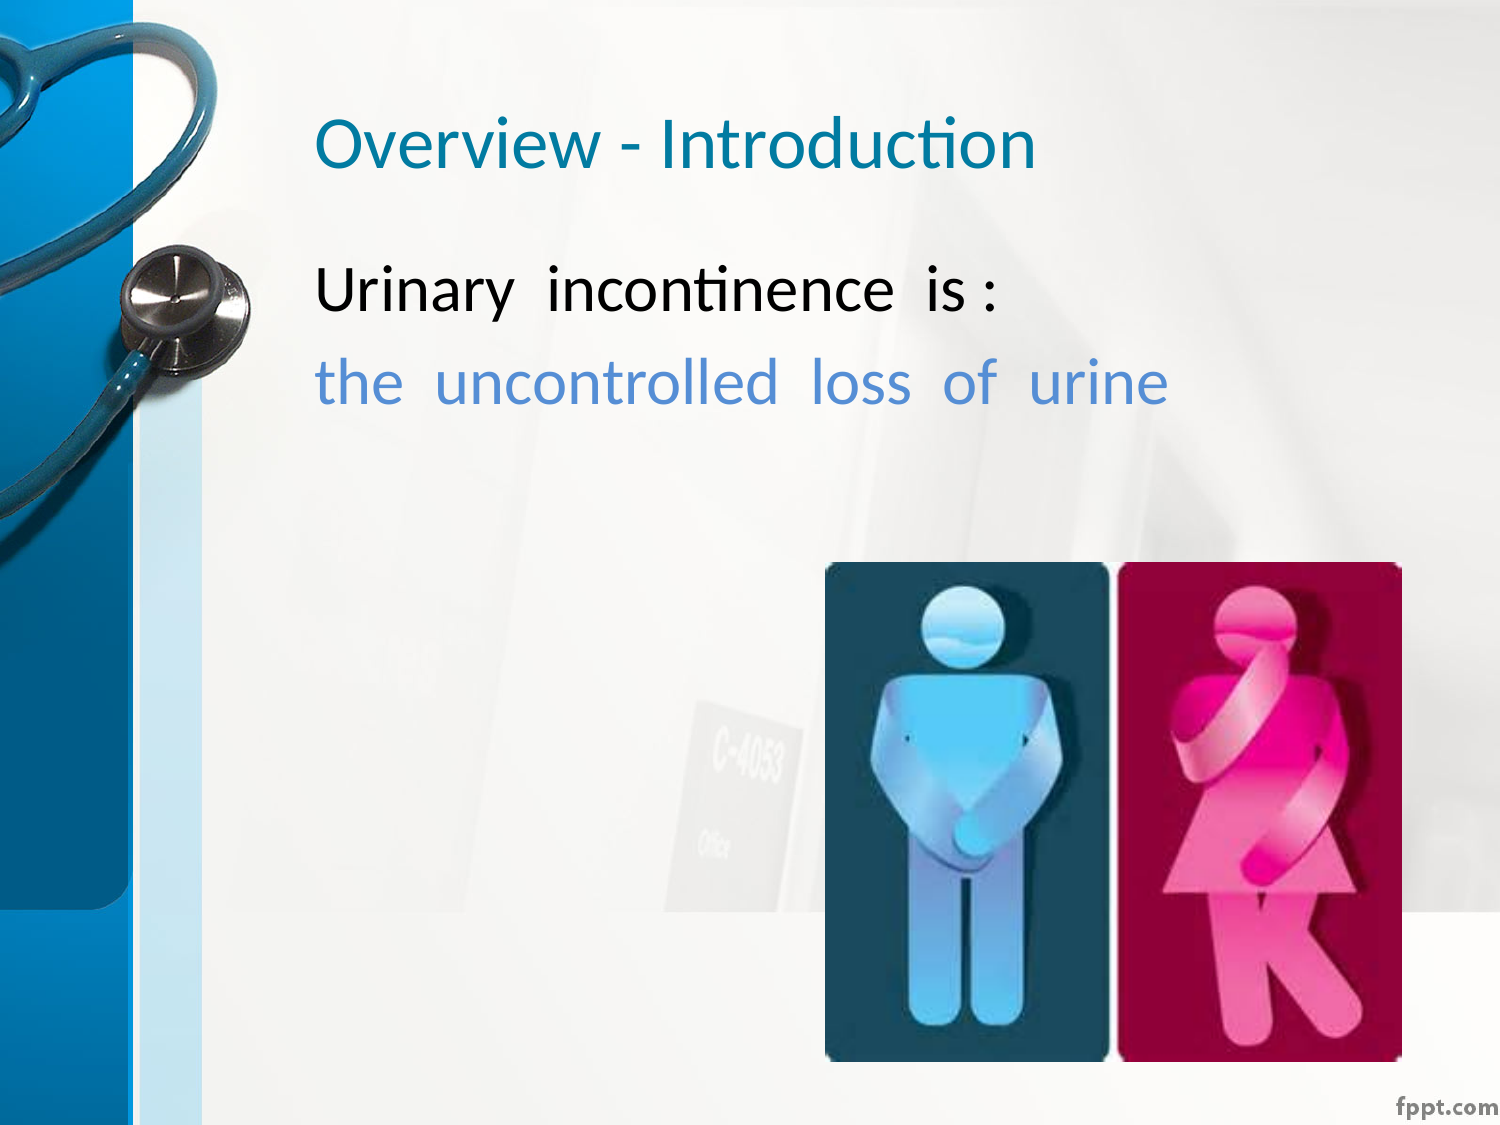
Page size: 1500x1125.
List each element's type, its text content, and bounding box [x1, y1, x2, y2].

picture [0, 0, 1500, 1125]
list Urinary incontinence is : the uncontrolled loss of urine [299, 236, 1400, 939]
title Overview - Introduction [299, 45, 1400, 233]
